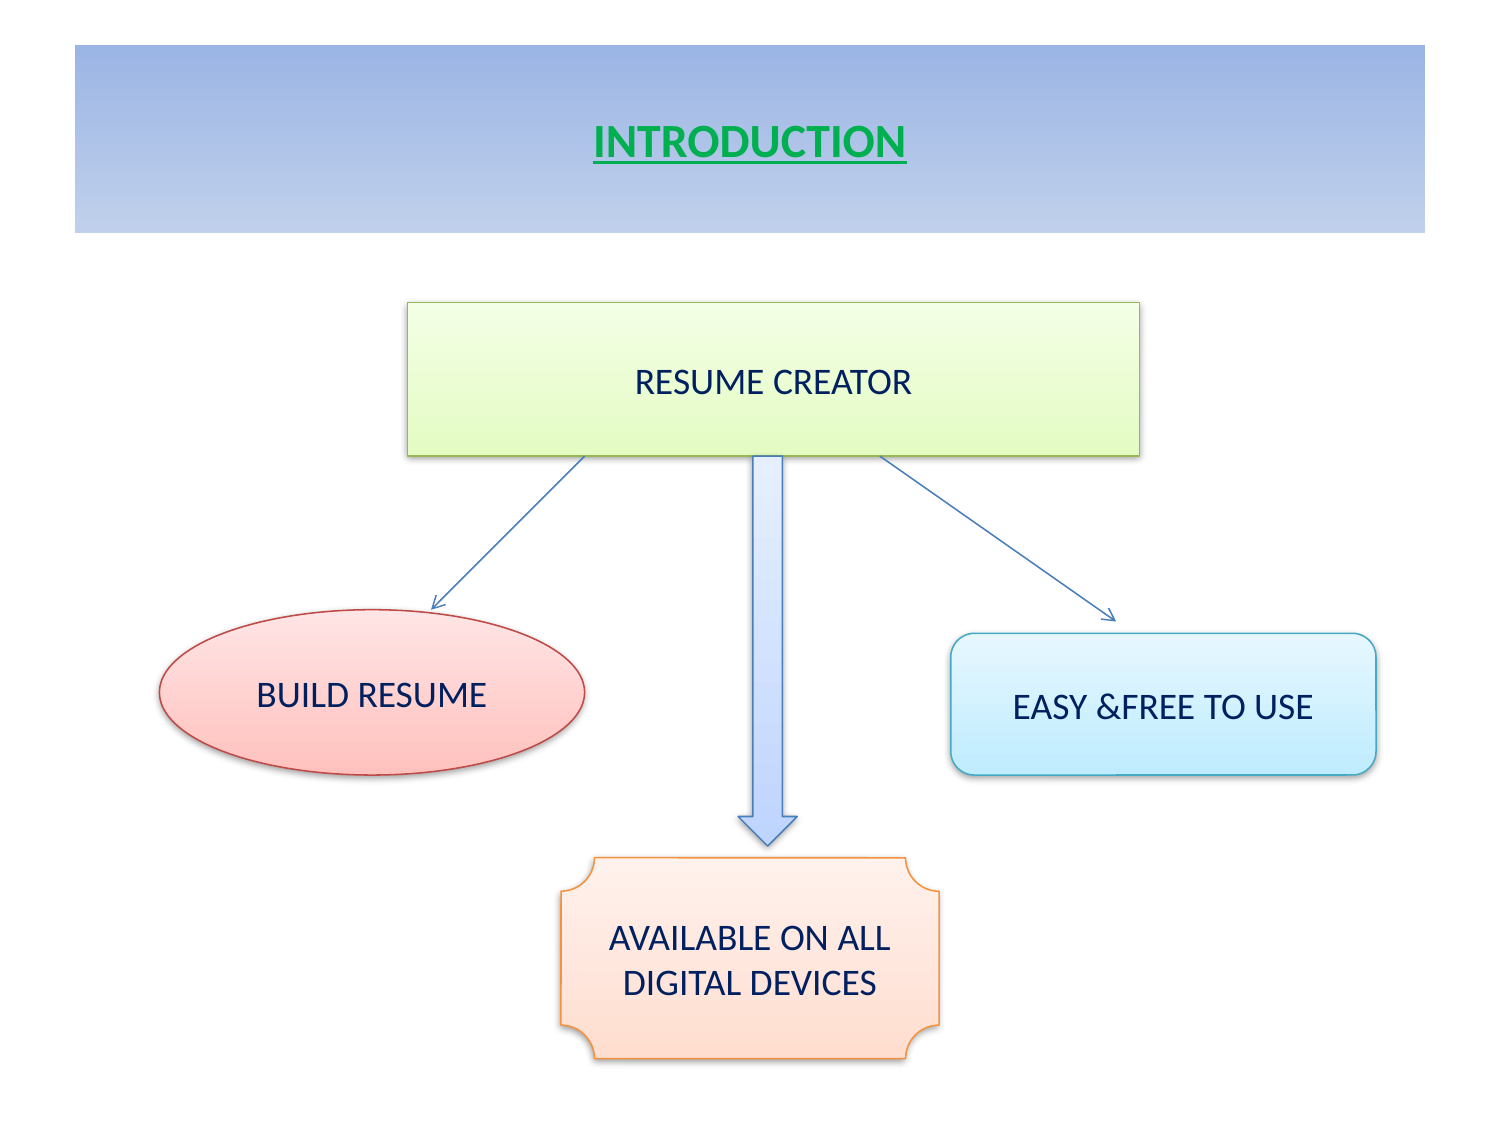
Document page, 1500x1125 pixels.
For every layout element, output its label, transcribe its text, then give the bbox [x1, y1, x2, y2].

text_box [430, 455, 585, 610]
title INTRODUCTION [75, 45, 1425, 233]
text_box [737, 455, 798, 847]
text_box BUILD RESUME [158, 608, 586, 776]
text_box RESUME CREATOR [407, 302, 1140, 457]
text_box AVAILABLE ON ALL DIGITAL DEVICES [560, 856, 940, 1060]
list [75, 262, 1425, 1005]
text_box EASY &FREE TO USE [950, 632, 1377, 776]
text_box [879, 455, 1117, 622]
